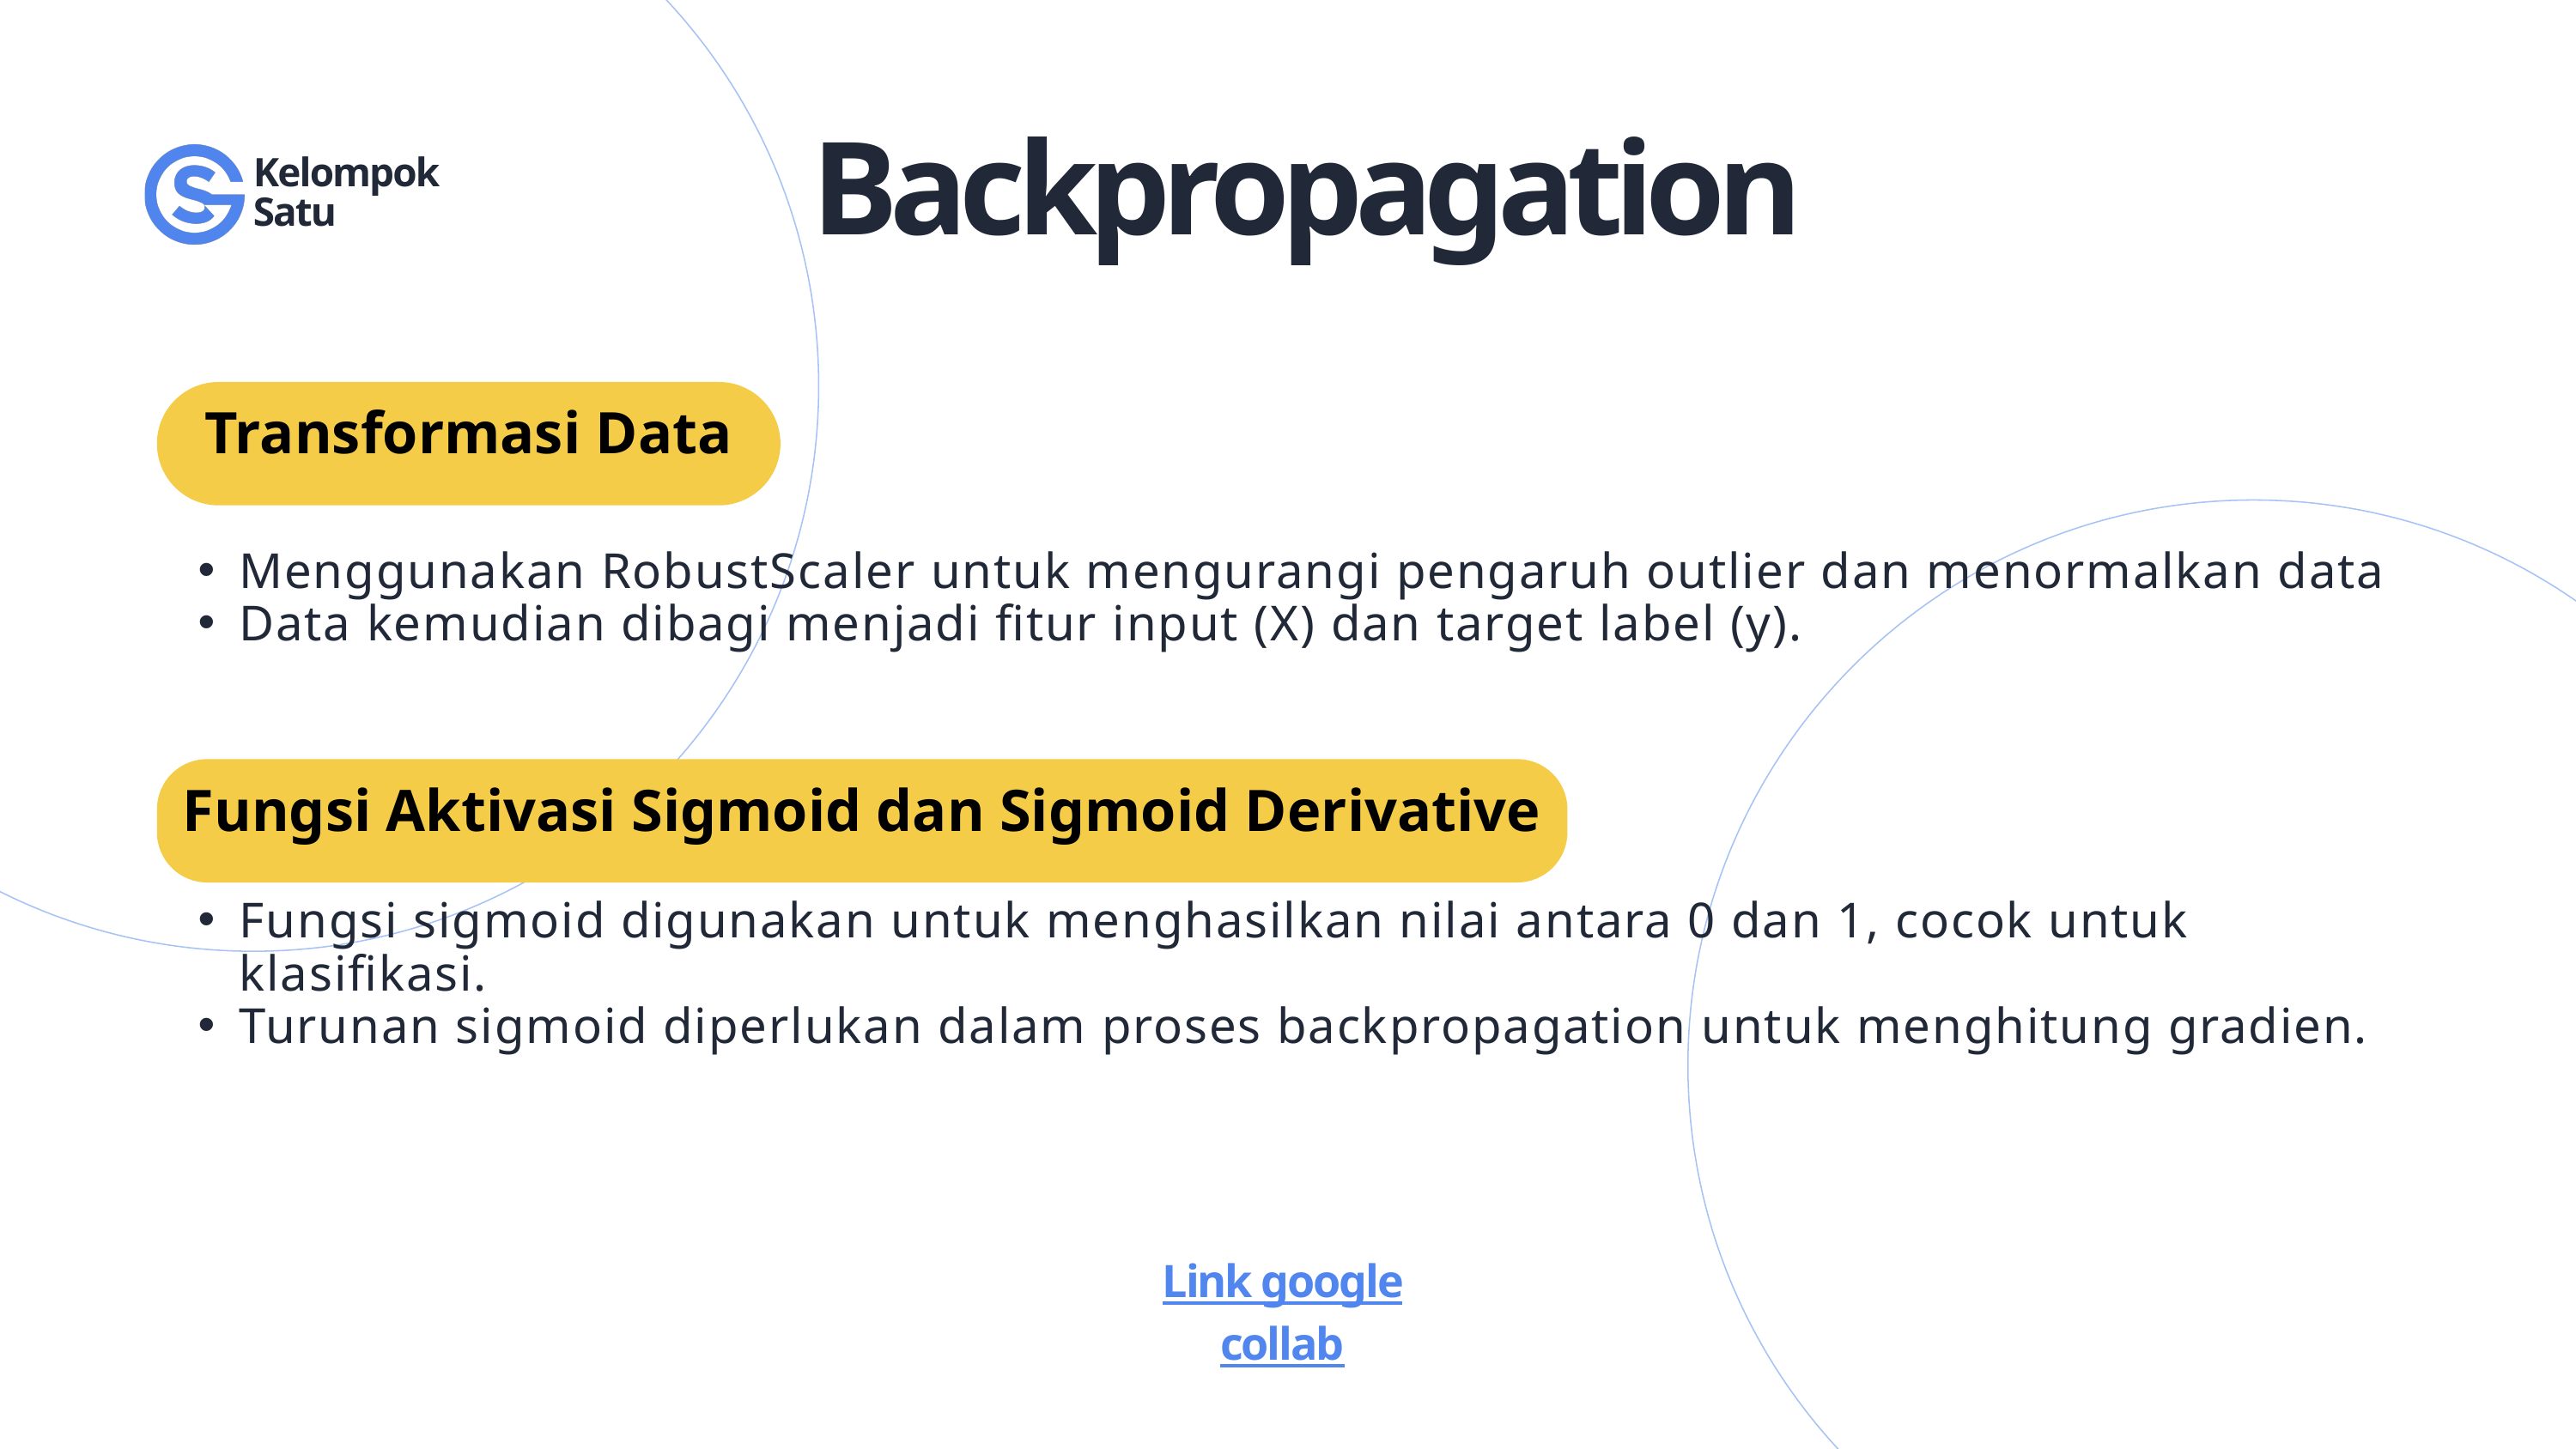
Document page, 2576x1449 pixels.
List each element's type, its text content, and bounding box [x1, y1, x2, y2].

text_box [1687, 500, 2576, 1449]
text_box Backpropagation [823, 139, 2005, 261]
text_box Link google collab [1103, 1244, 1462, 1370]
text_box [144, 144, 483, 246]
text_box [156, 759, 1568, 883]
text_box Menggunakan RobustScaler untuk mengurangi pengaruh outlier dan menormalkan data Data kemudian dibagi menjadi fitur input (X) dan target label (y). [823, 545, 1683, 652]
text_box Fungsi sigmoid digunakan untuk menghasilkan nilai antara 0 dan 1, cocok untuk klasifikasi. Turunan sigmoid diperlukan dalam proses backpropagation untuk menghitung gradien. [156, 894, 1683, 1053]
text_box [0, 0, 819, 952]
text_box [156, 381, 781, 506]
